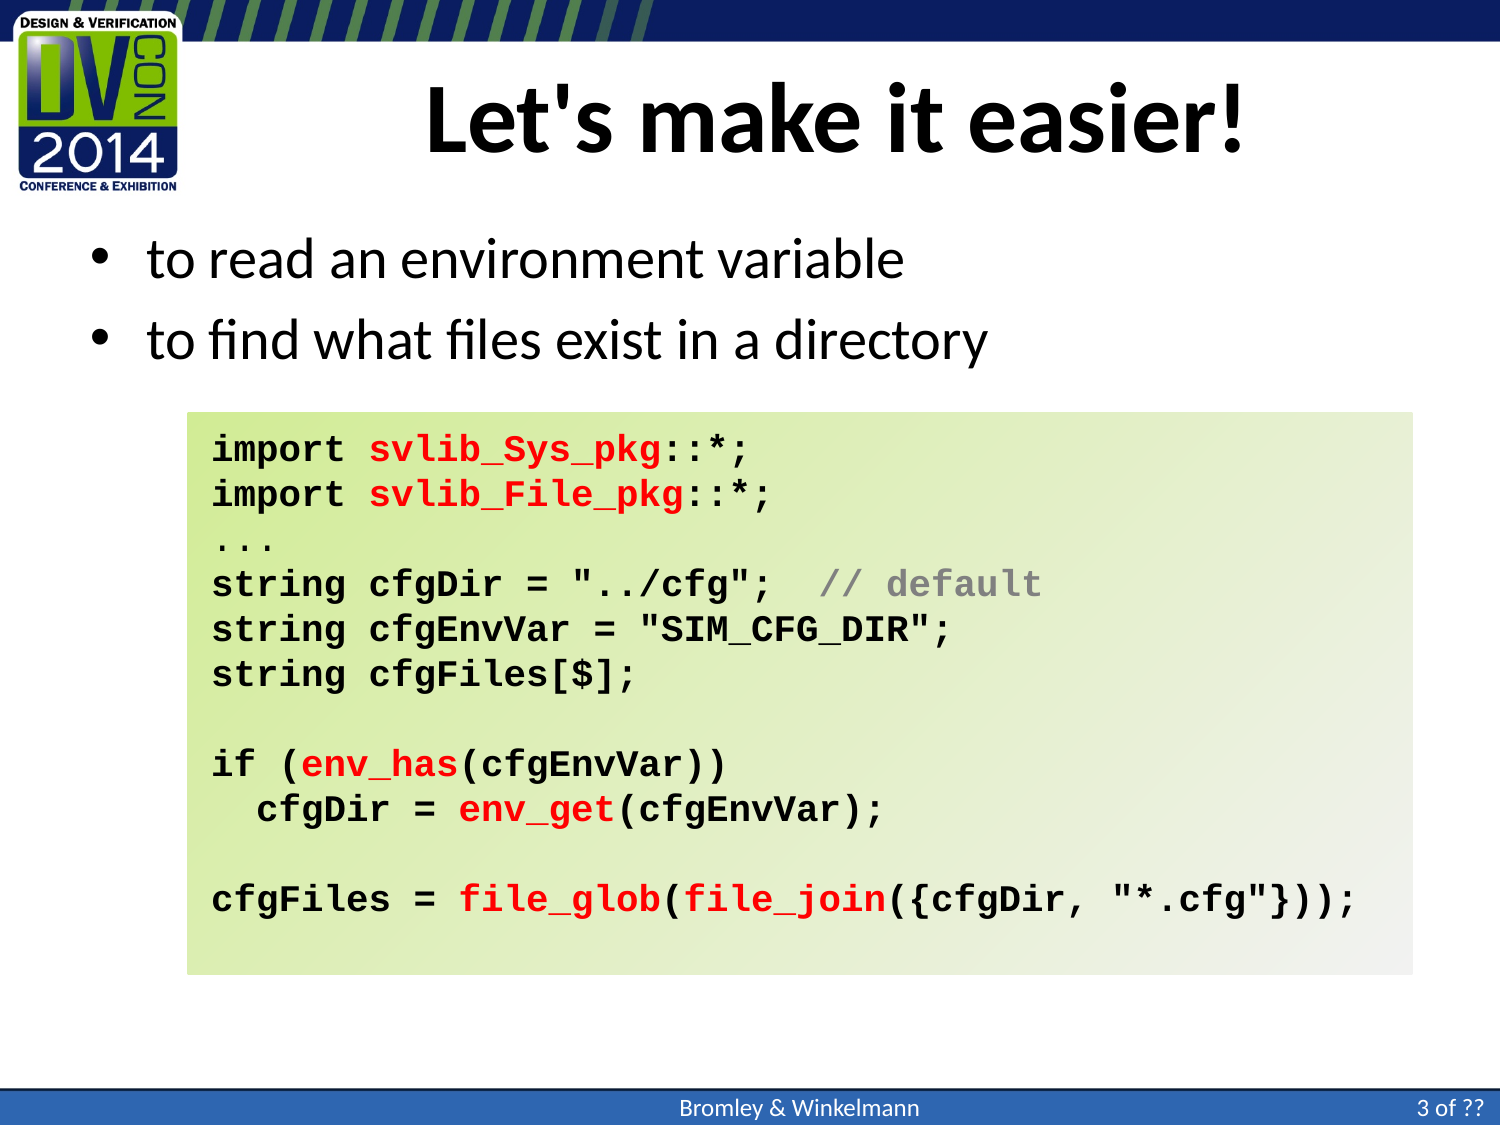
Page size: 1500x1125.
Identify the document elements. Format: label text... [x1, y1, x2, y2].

picture [0, 0, 1500, 1125]
title Let's make it easier! [187, 45, 1488, 188]
text_box import svlib_Sys_pkg::*; import svlib_File_pkg::*; ... string cfgDir = "../cfg"; // default string cfgEnvVar = "SIM_CFG_DIR"; string cfgFiles[$]; if (env_has(cfgEnvVar)) cfgDir = env_get(cfgEnvVar); cfgFiles = file_glob(file_join({cfgDir, "*.cfg"})); [187, 412, 1413, 975]
list to read an environment variable to find what files exist in a directory [75, 212, 1100, 955]
